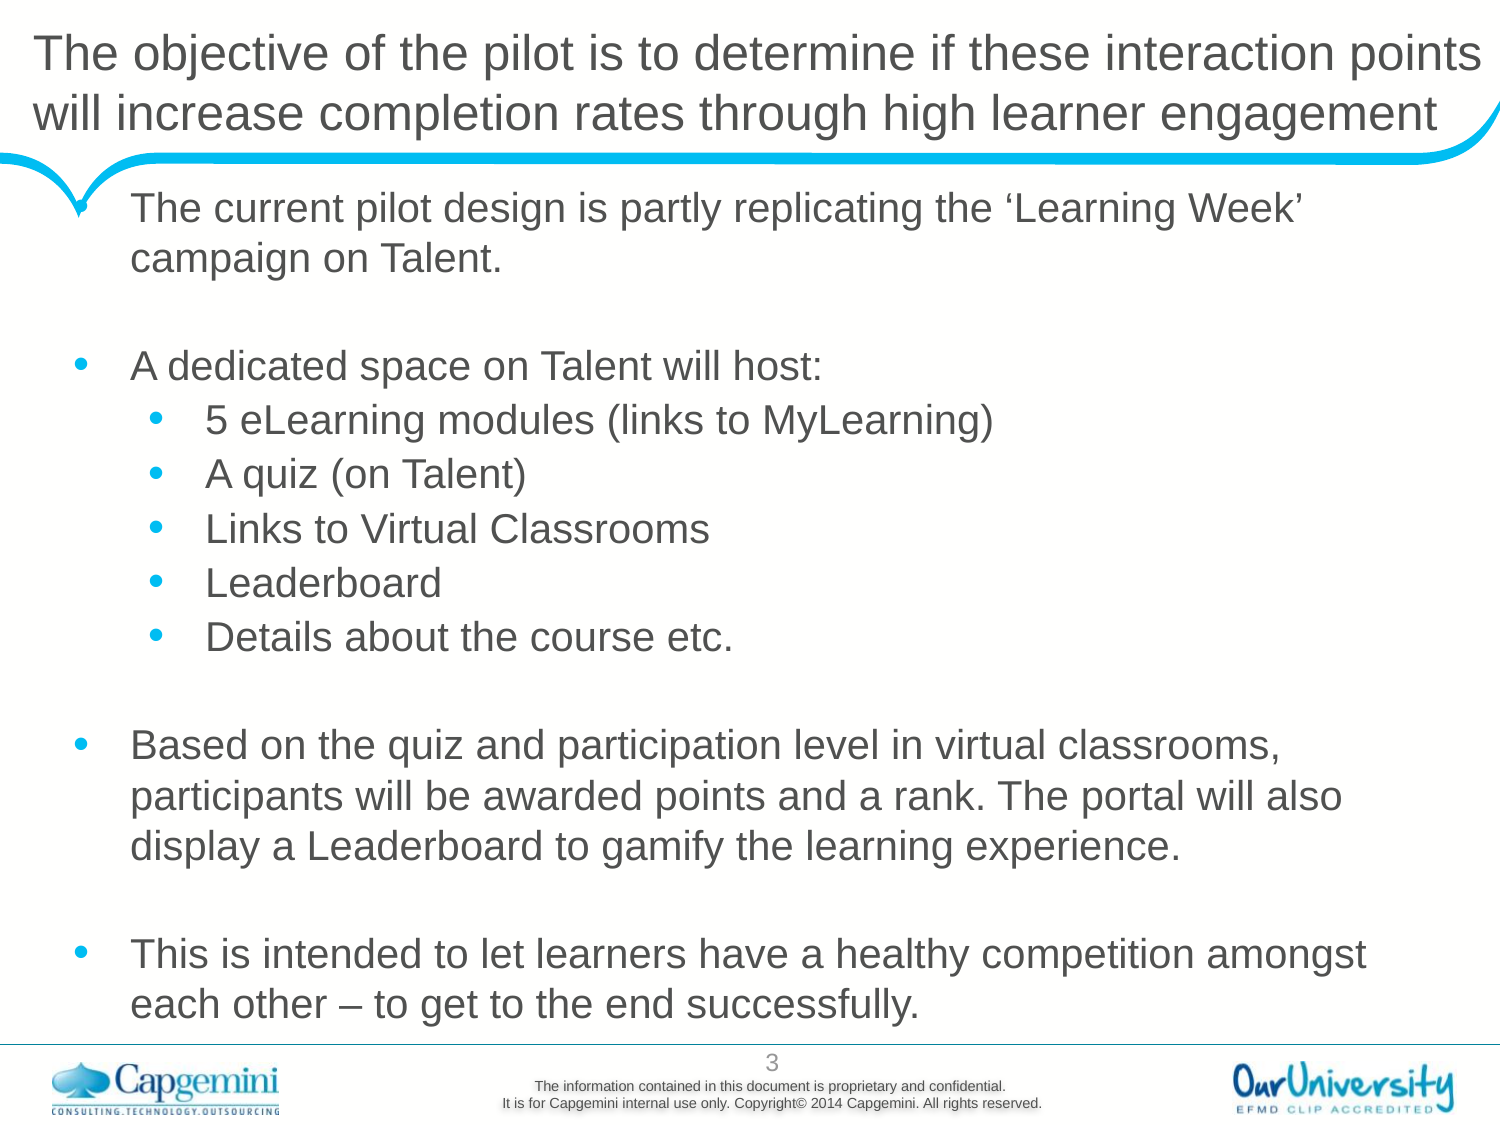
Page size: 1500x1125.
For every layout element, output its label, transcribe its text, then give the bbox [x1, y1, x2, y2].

title The objective of the pilot is to determine if these interaction points will increase completion rates through high learner engagement [17, 21, 1500, 140]
picture [1232, 1061, 1457, 1115]
text_box The current pilot design is partly replicating the ‘Learning Week’ campaign on Talent. A dedicated space on Talent will host: 5 eLearning modules (links to MyLearning) A quiz (on Talent) Links to Virtual Classrooms Leaderboard Details about the course etc. Based on the quiz and participation level in virtual classrooms, participants will be awarded points and a rank. The portal will also display a Leaderboard to gamify the learning experience. This is intended to let learners have a healthy competition amongst each other – to get to the end successfully. [73, 180, 1406, 947]
picture [52, 1062, 279, 1115]
